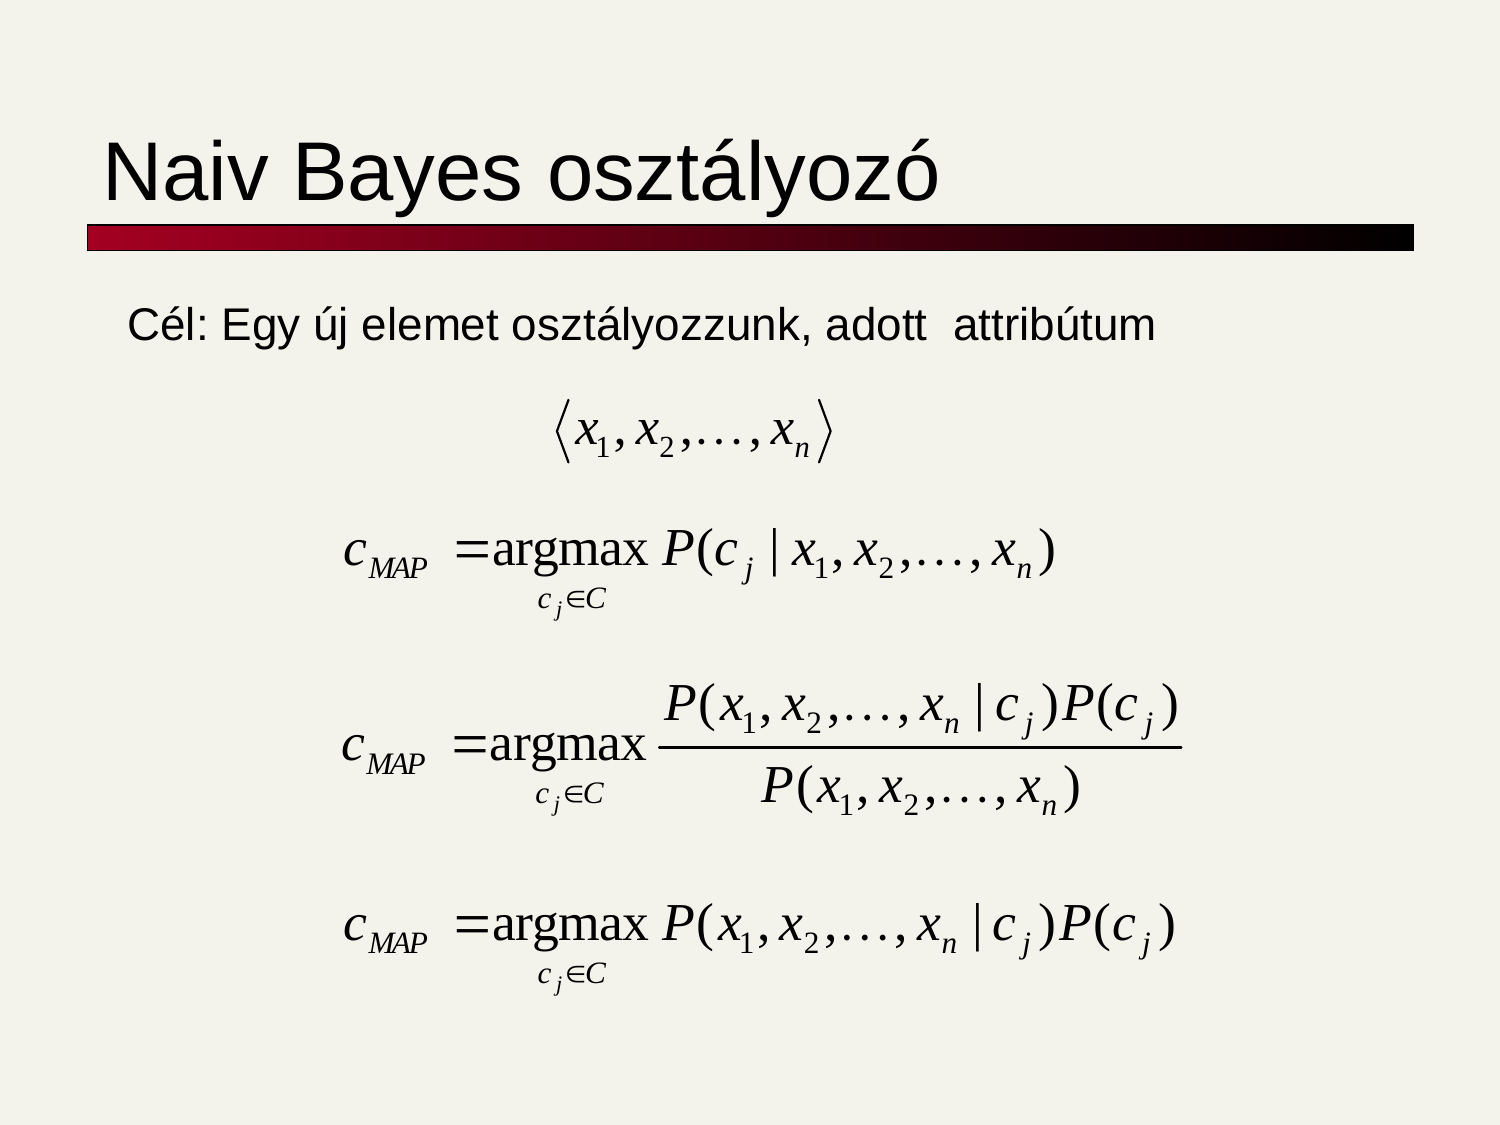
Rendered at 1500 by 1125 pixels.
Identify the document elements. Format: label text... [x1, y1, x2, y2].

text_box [334, 667, 1193, 828]
title Naiv Bayes osztályozó [87, 62, 1413, 225]
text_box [336, 512, 1065, 633]
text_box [546, 387, 841, 475]
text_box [336, 887, 1186, 1008]
